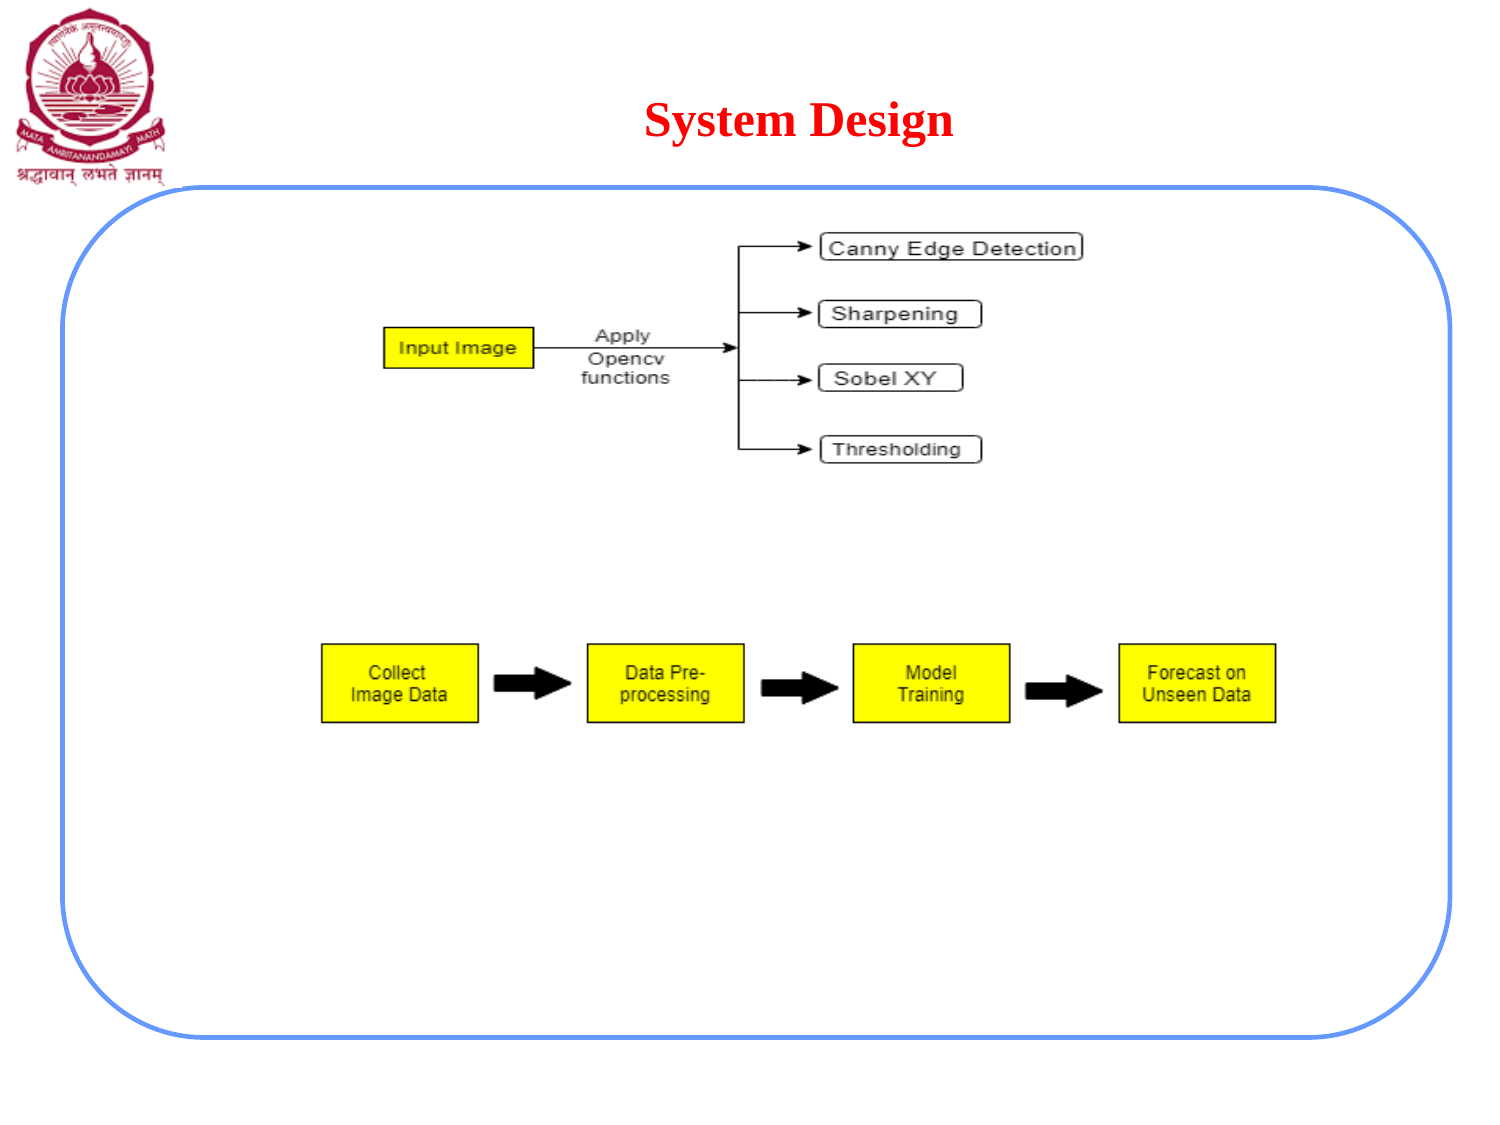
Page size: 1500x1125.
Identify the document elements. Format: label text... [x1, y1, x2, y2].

text_box System Design [198, 21, 1399, 211]
picture [165, 225, 1433, 880]
picture [0, 6, 182, 188]
